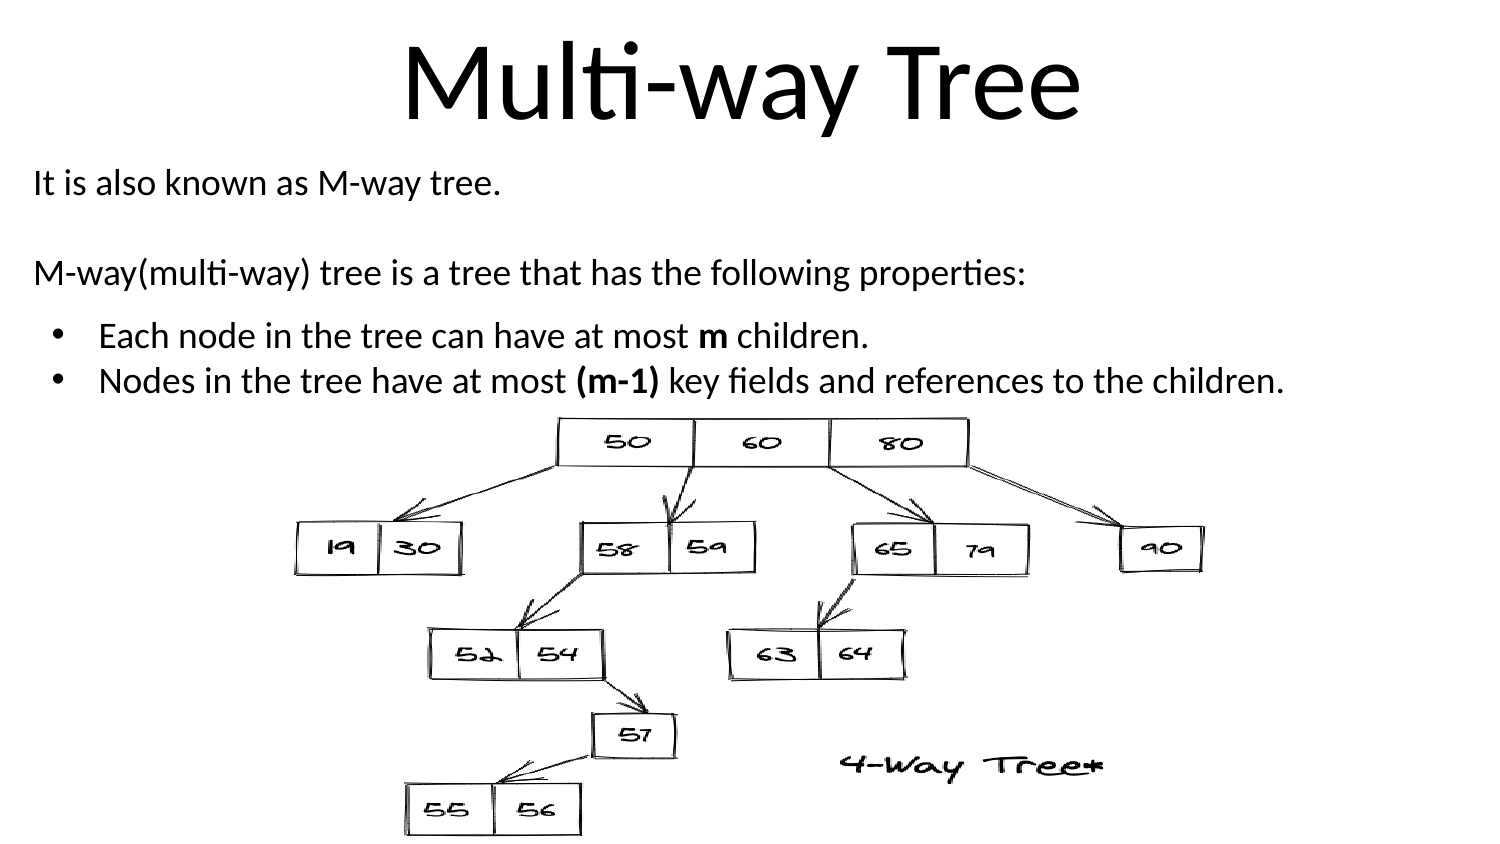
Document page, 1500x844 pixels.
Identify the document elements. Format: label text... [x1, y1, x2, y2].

picture [282, 409, 1218, 844]
text_box Multi-way Tree [385, 0, 1100, 150]
text_box Each node in the tree can have at most m children. Nodes in the tree have at most (m-1) key fields and references to the children. [36, 303, 1301, 409]
text_box It is also known as M-way tree. M-way(multi-way) tree is a tree that has the following properties: [18, 150, 1043, 300]
